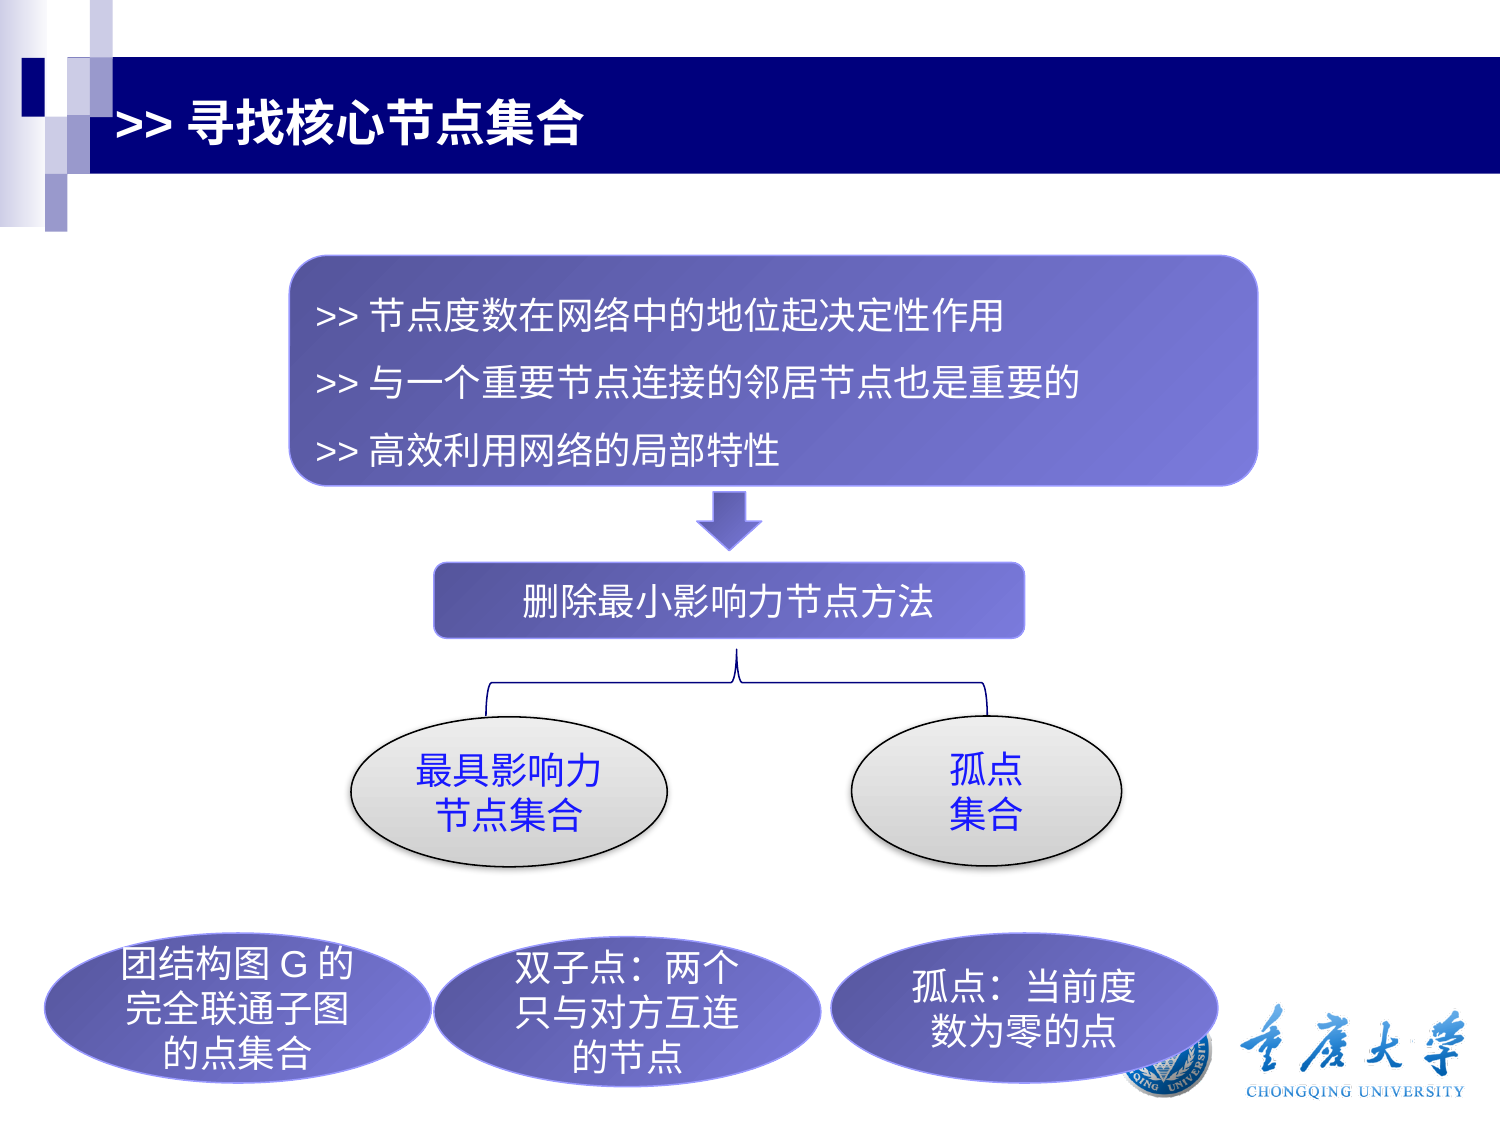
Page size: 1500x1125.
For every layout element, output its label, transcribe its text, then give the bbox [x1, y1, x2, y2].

text_box 孤点 集合 [850, 715, 1123, 867]
text_box [485, 649, 988, 717]
text_box 孤点：当前度数为零的点 [830, 933, 1197, 1084]
text_box 最具影响力节点集合 [350, 716, 669, 868]
text_box 删除最小影响力节点方法 [433, 562, 1025, 639]
text_box [696, 491, 762, 551]
text_box >>寻找核心节点集合 [100, 83, 1025, 159]
text_box >>节点度数在网络中的地位起决定性作用 >>与一个重要节点连接的邻居节点也是重要的 >>高效利用网络的局部特性 [289, 255, 1258, 486]
picture [1092, 975, 1497, 1115]
text_box 双子点：两个只与对方互连的节点 [433, 936, 821, 1087]
